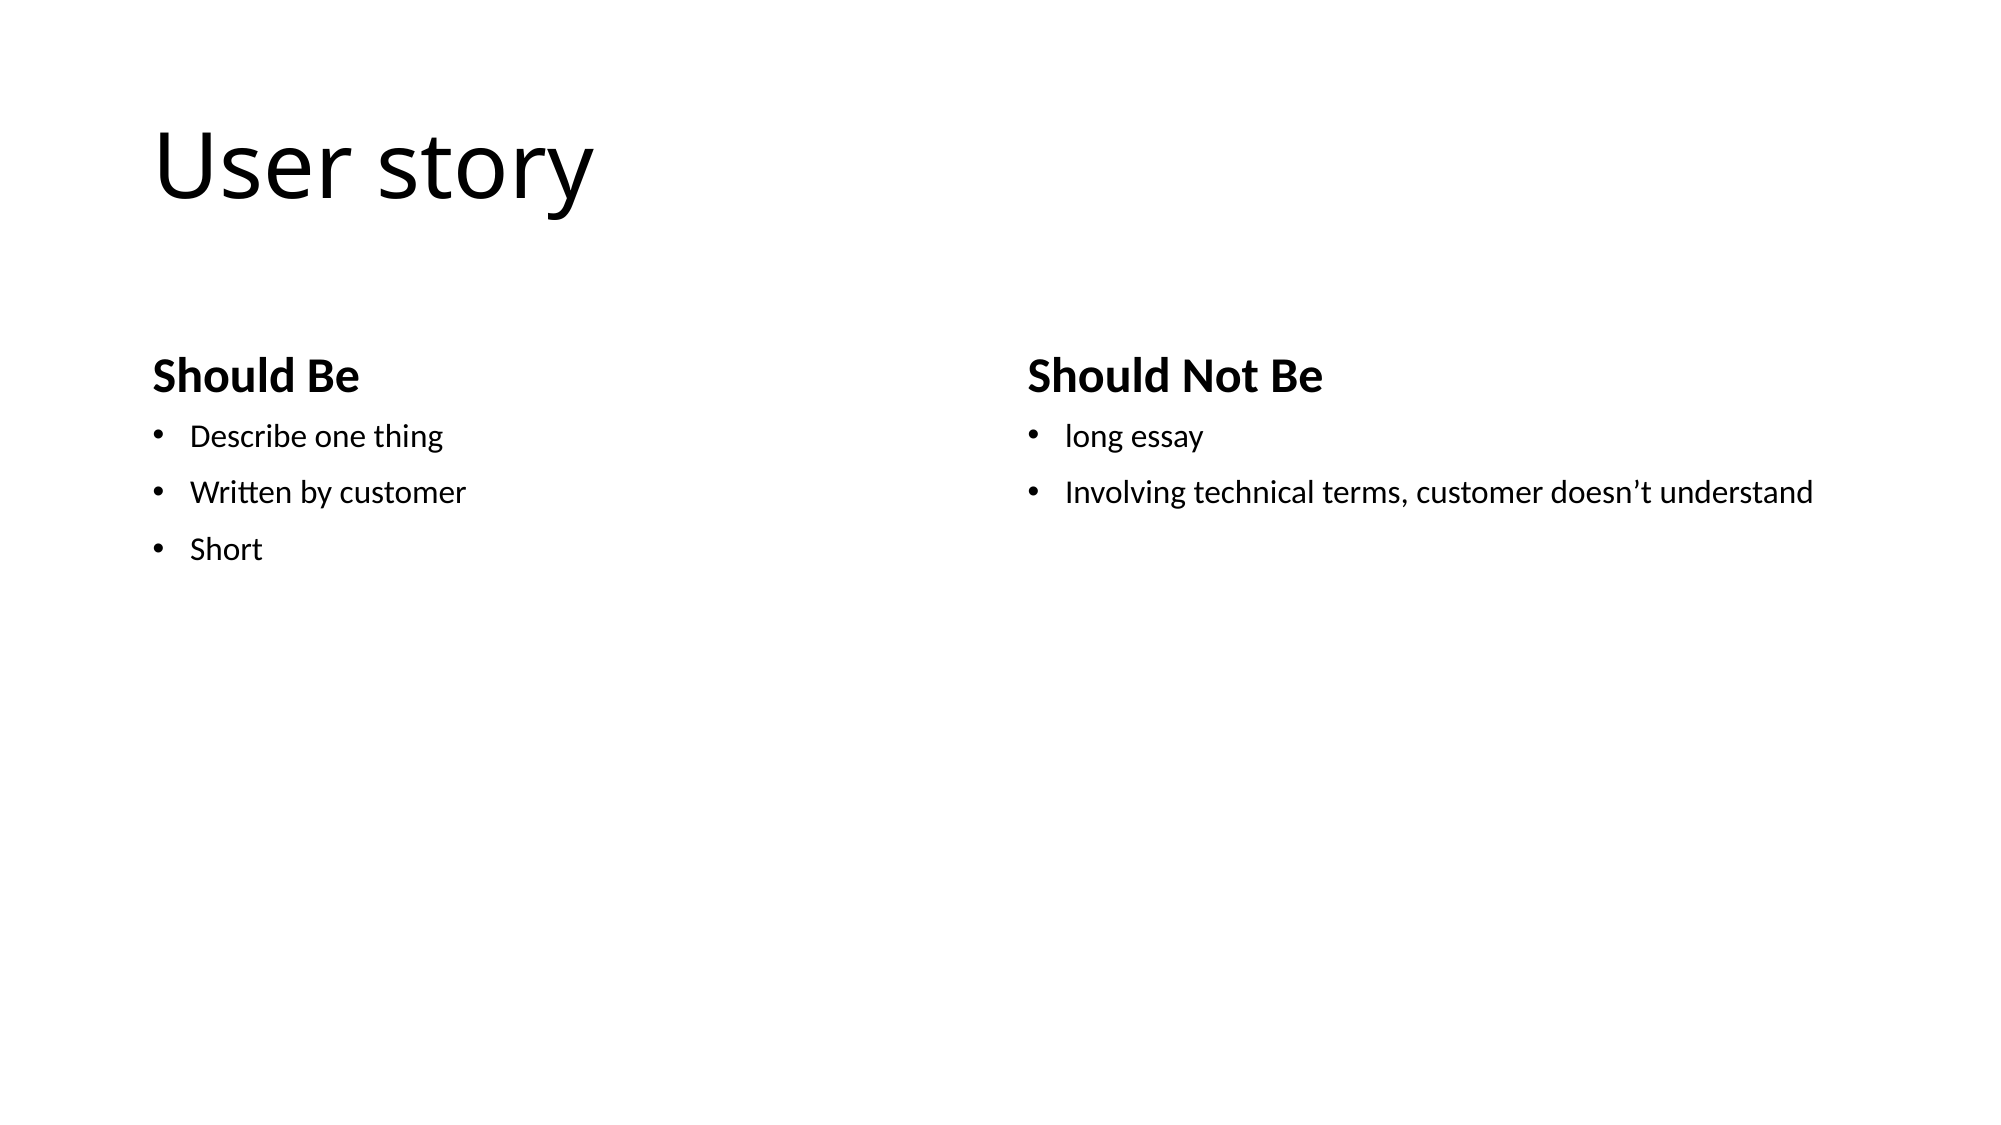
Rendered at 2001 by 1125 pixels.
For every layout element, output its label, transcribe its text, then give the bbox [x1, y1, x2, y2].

list Describe one thing Written by customer Short [137, 410, 984, 1016]
list Should Be [137, 275, 984, 410]
list Should Not Be [1012, 275, 1863, 410]
title User story [137, 59, 1863, 278]
list long essay Involving technical terms, customer doesn’t understand [1012, 410, 1863, 1016]
